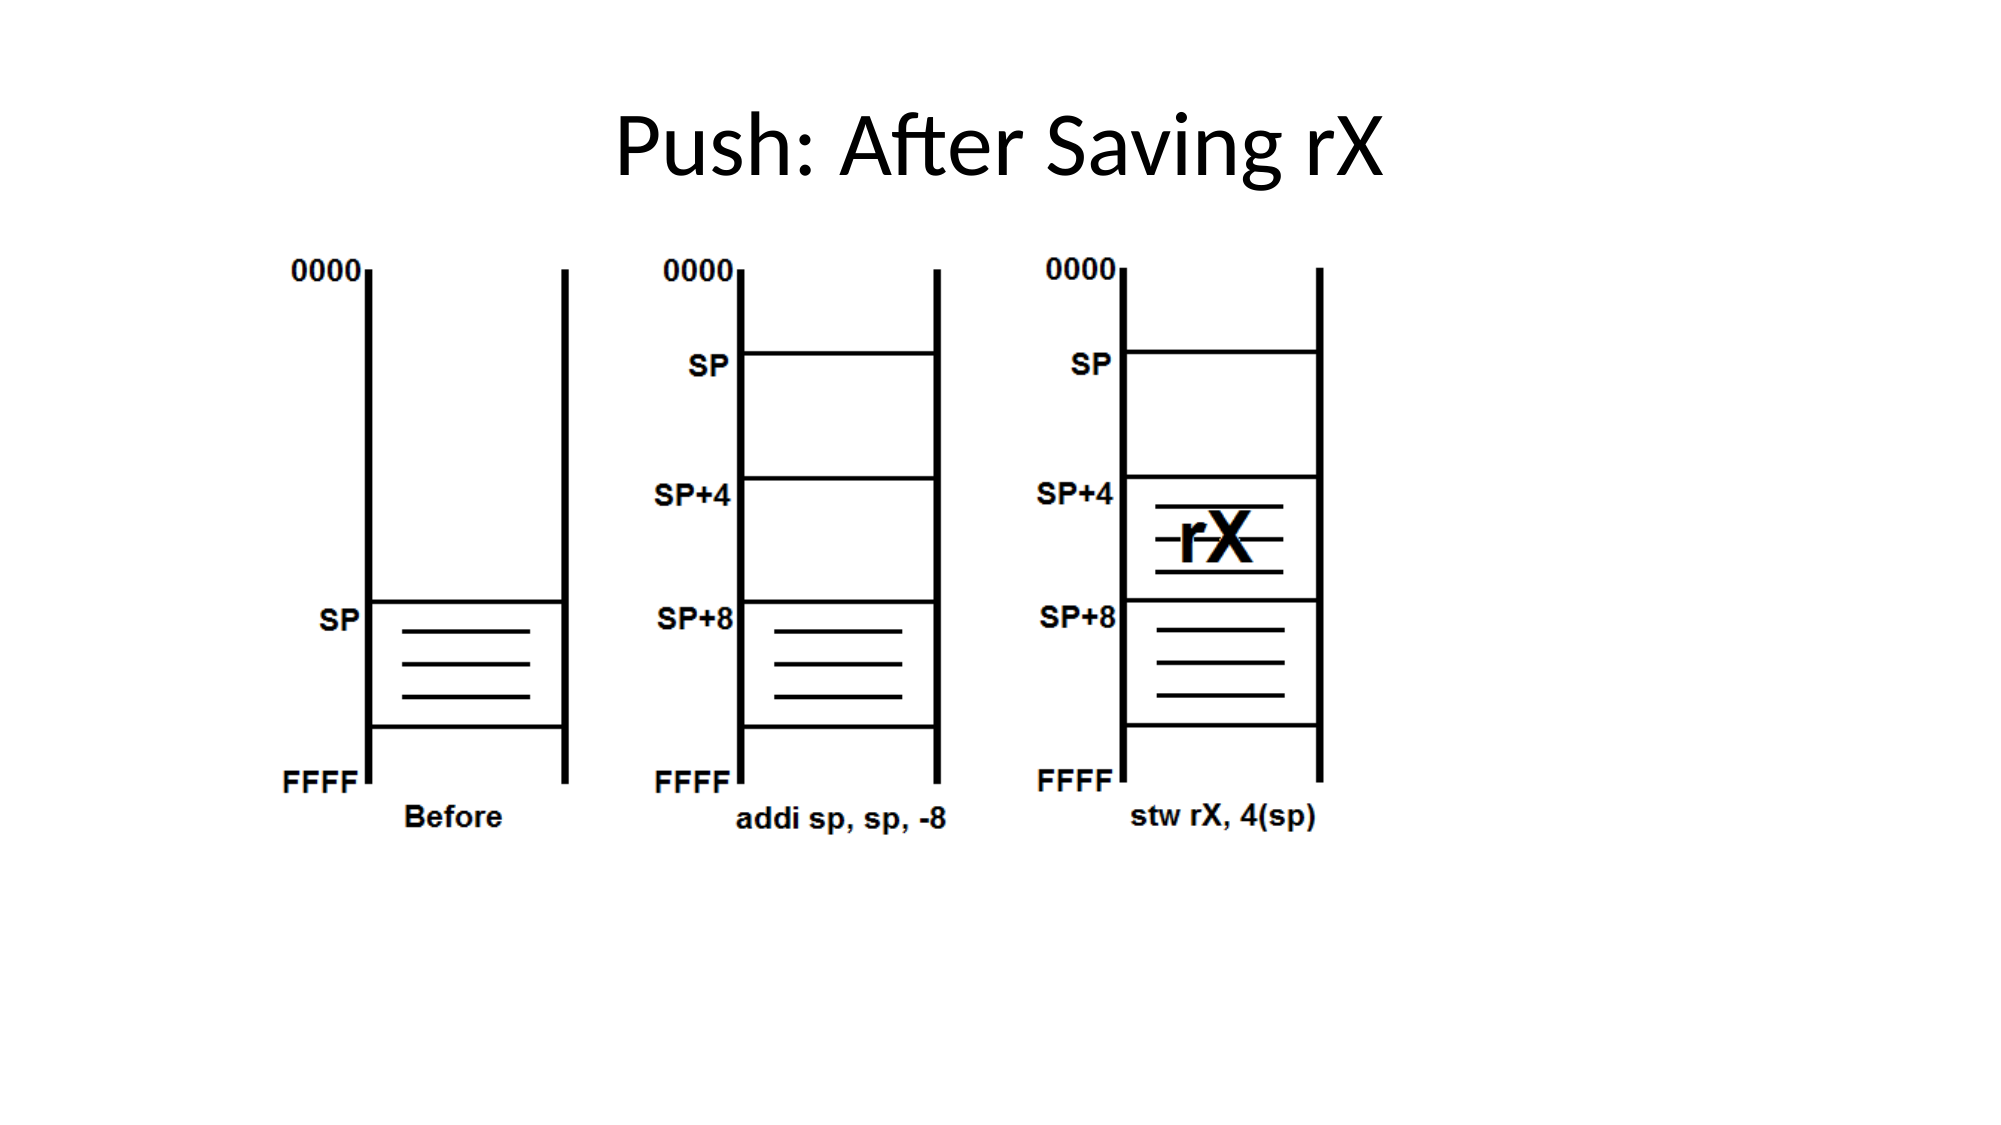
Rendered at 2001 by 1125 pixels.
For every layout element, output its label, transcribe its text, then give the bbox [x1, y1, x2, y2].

title Push: After Saving rX [99, 45, 1900, 233]
picture [249, 216, 1371, 876]
